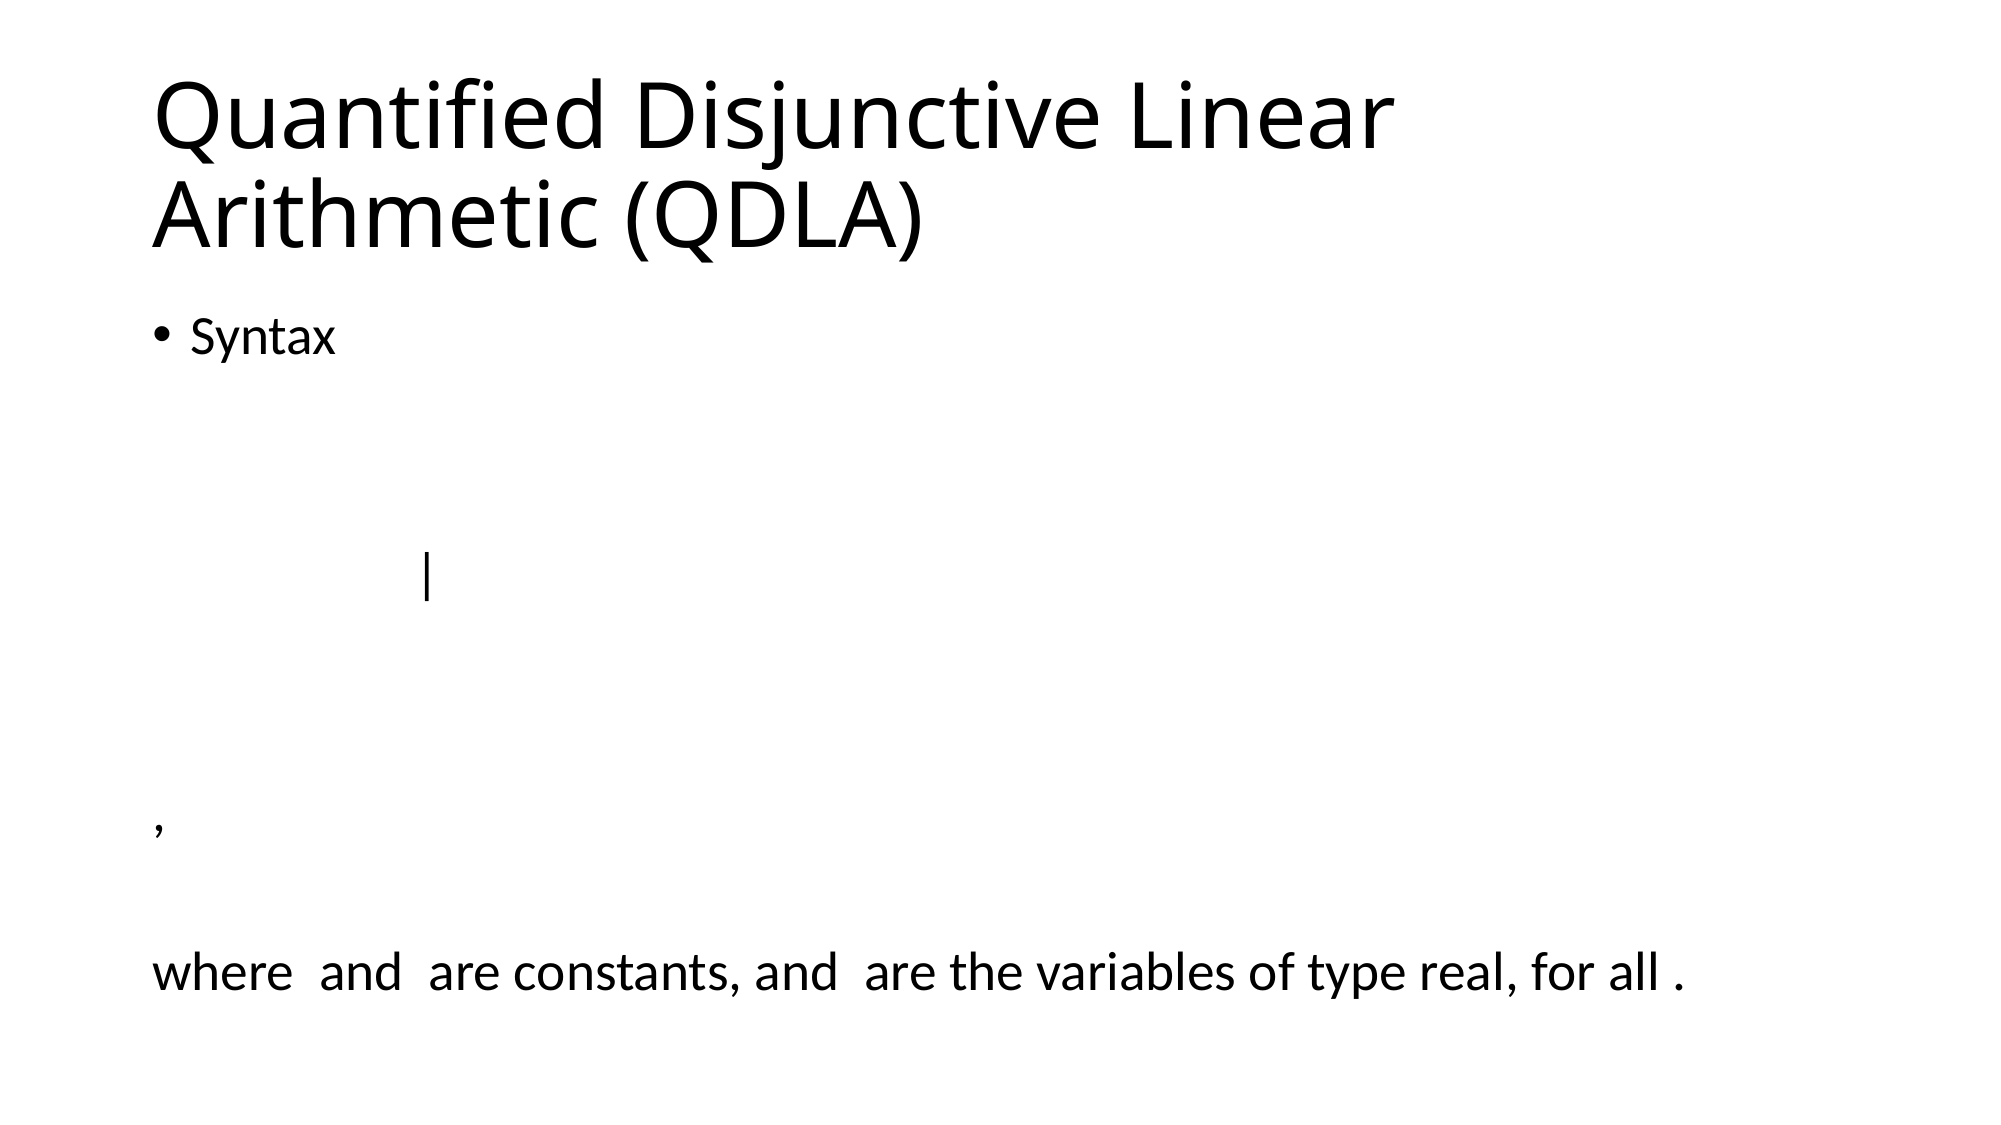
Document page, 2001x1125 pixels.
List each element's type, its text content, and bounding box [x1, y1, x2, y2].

title Quantified Disjunctive Linear Arithmetic (QDLA) [137, 59, 1863, 278]
